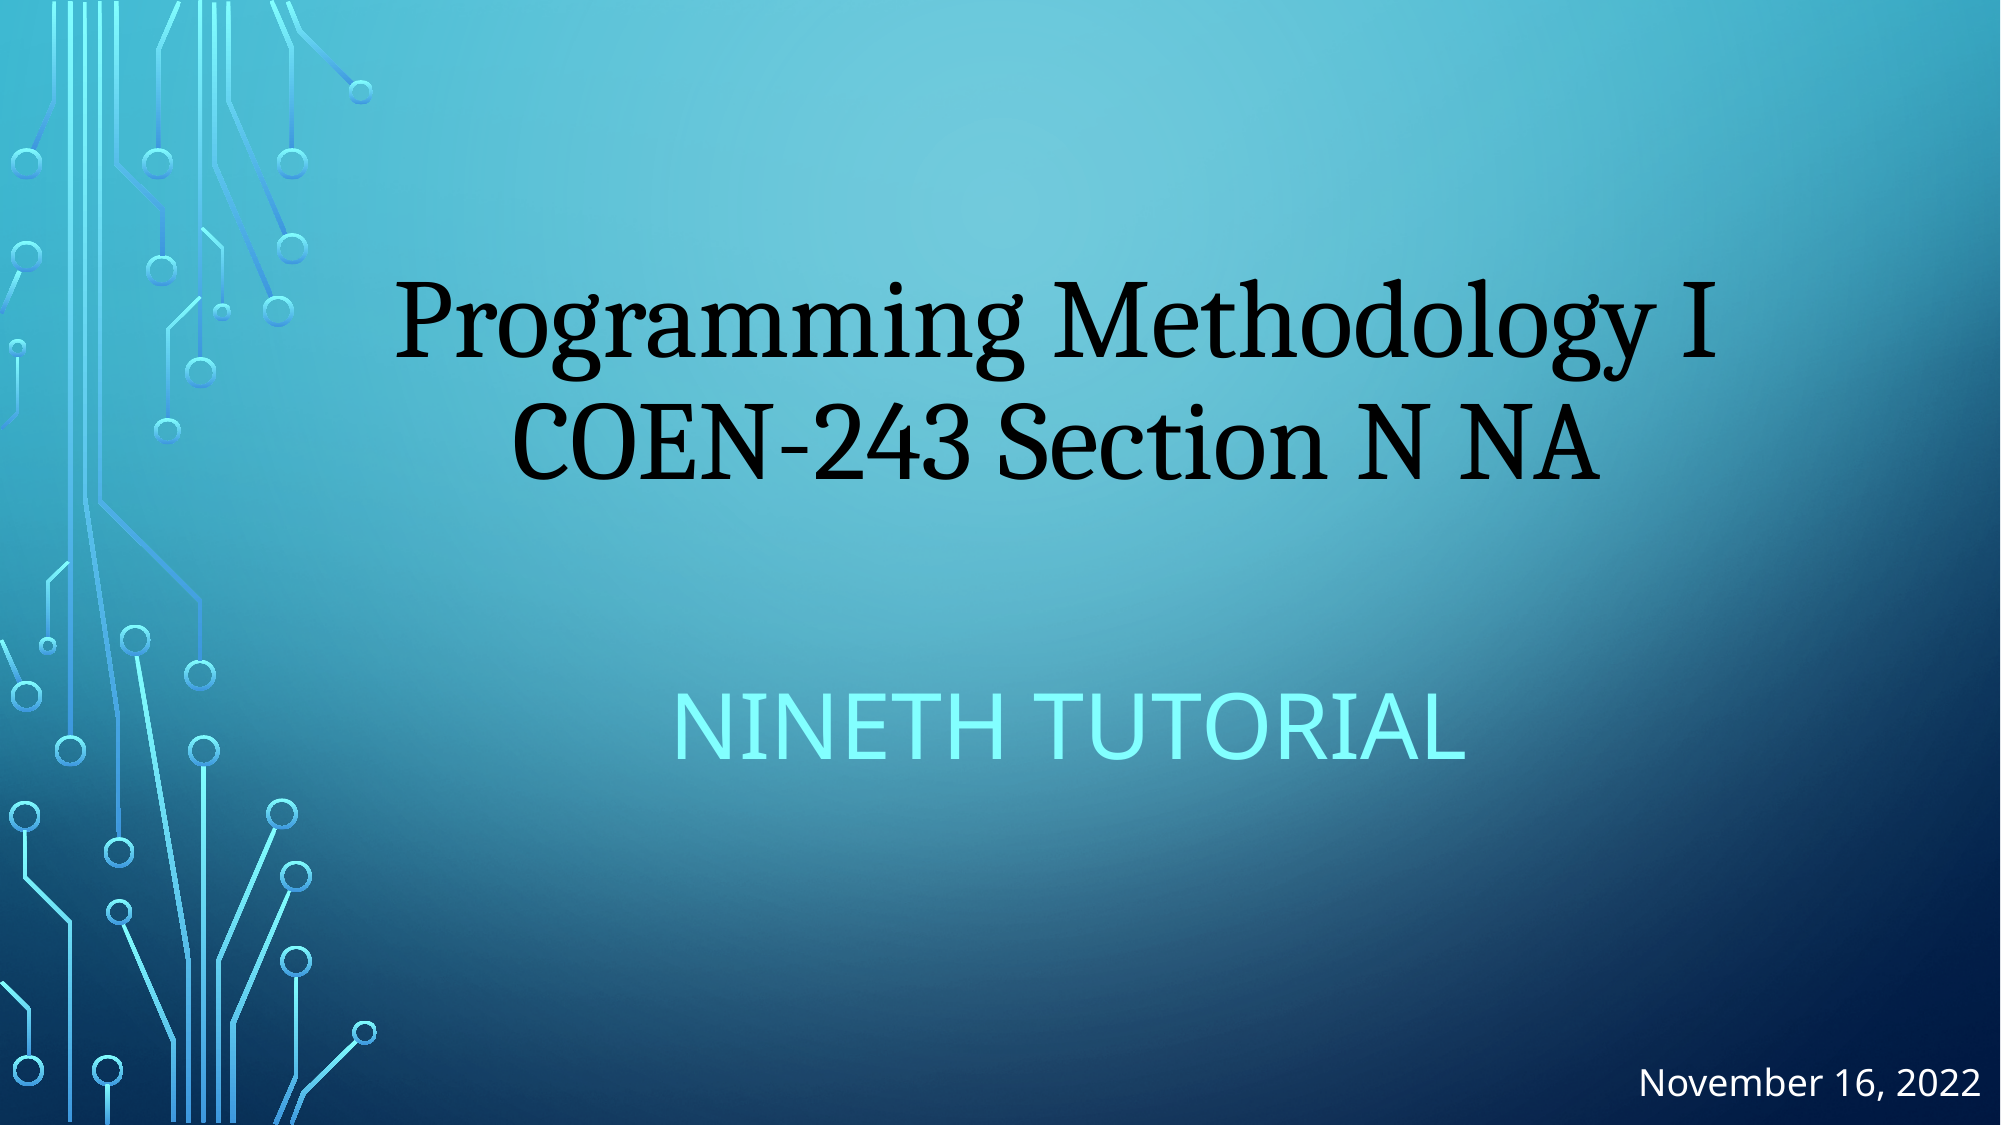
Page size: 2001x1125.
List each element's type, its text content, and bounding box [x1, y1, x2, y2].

subtitle Nineth Tutorial [336, 637, 1779, 910]
text_box November 16, 2022 [1623, 1051, 1997, 1112]
title Programming Methodology I COEN-243 Section N NA [307, 119, 1807, 512]
